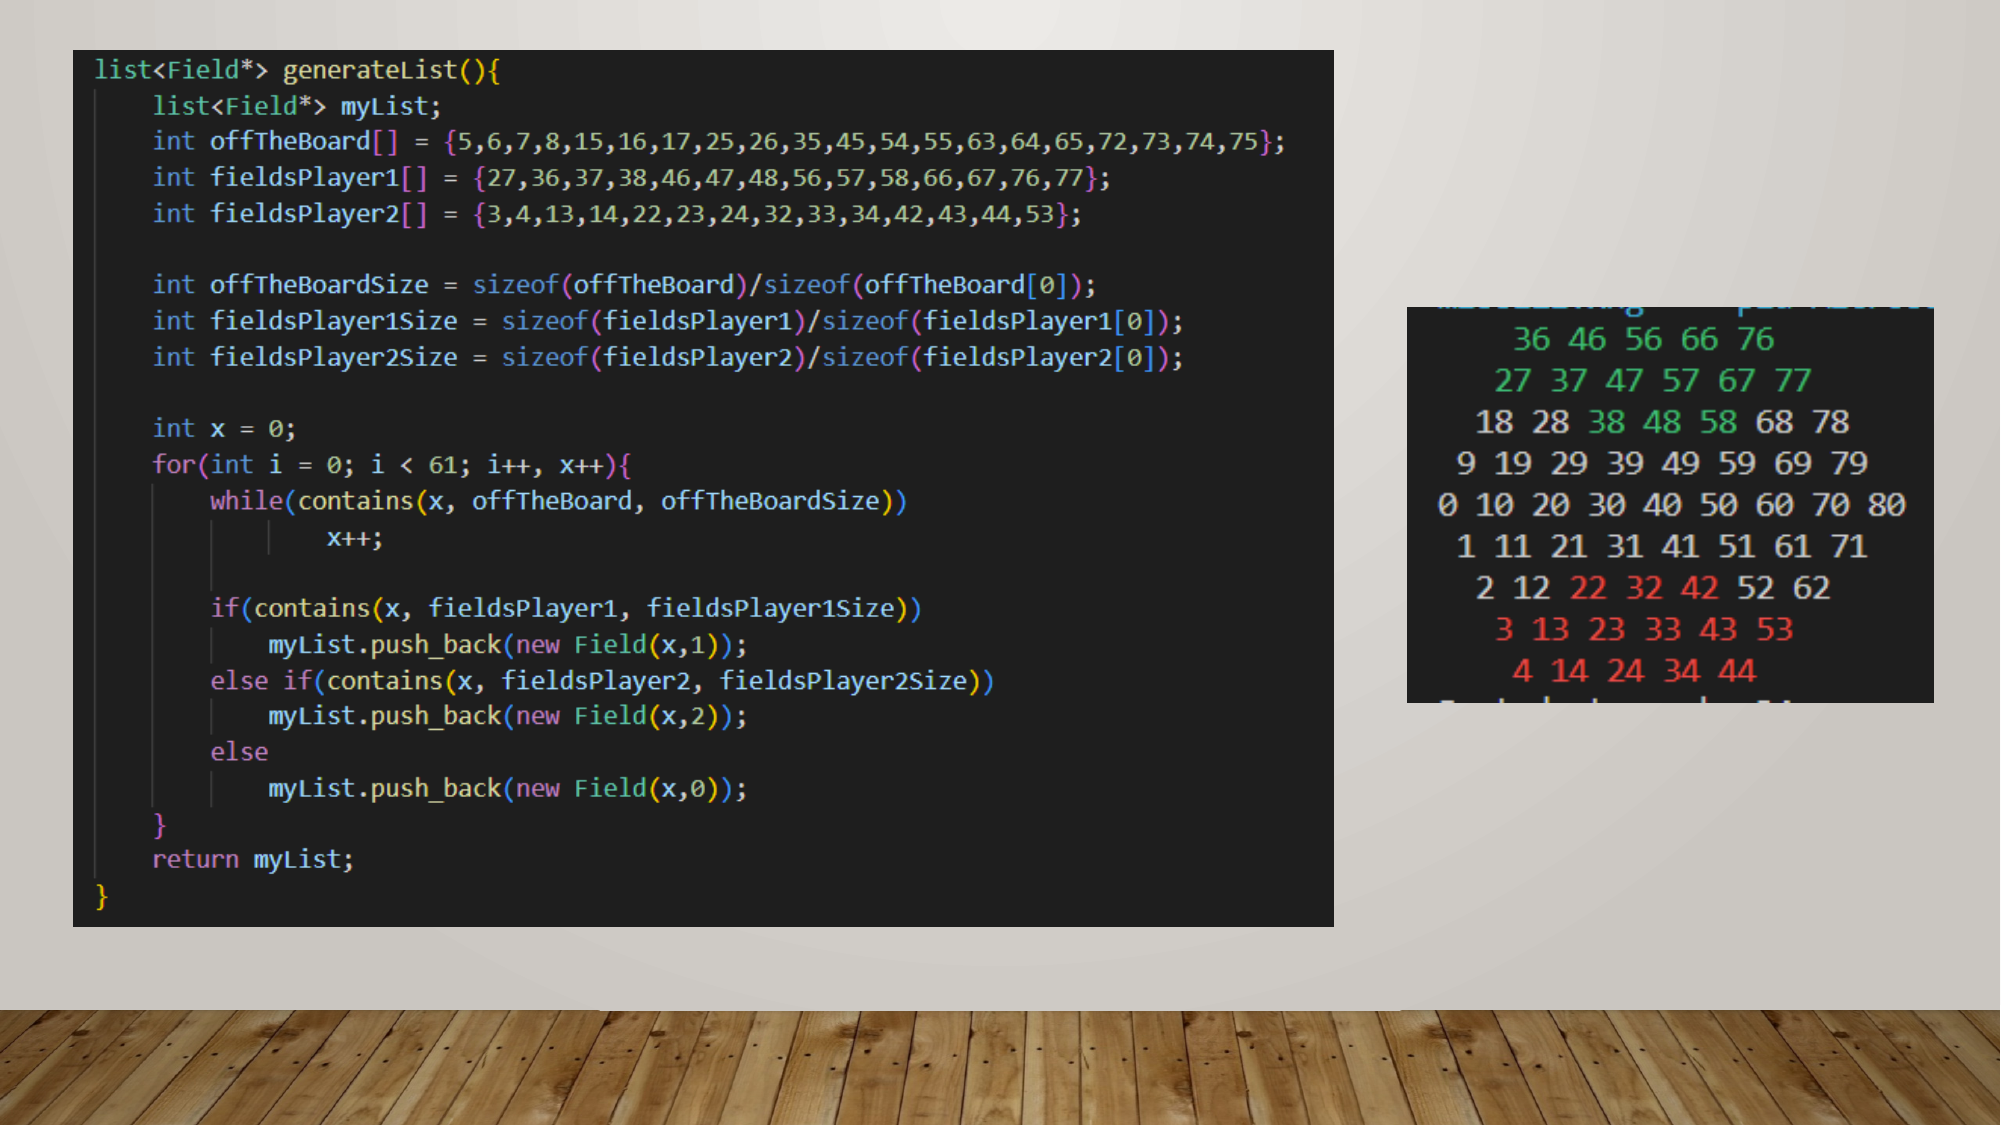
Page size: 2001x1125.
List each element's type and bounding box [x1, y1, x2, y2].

text_box [0, 0, 2000, 1004]
picture [1407, 307, 1934, 704]
picture [73, 50, 1335, 927]
picture [0, 1006, 2000, 1125]
